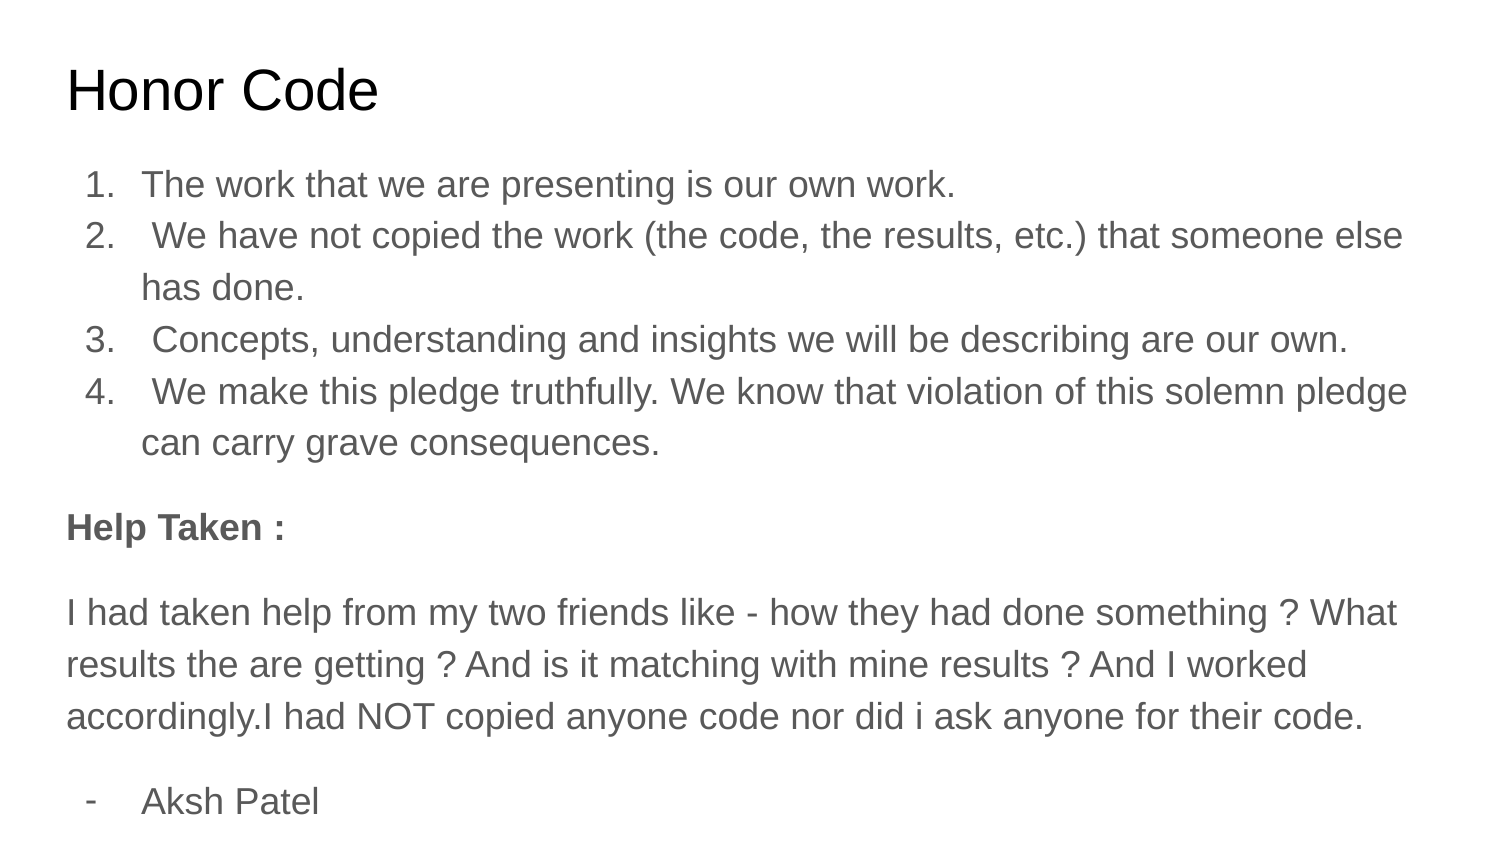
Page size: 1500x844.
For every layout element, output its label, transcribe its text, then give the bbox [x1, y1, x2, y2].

title Honor Code [51, 36, 1449, 131]
list The work that we are presenting is our own work. We have not copied the work (the code, the results, etc.) that someone else has done. Concepts, understanding and insights we will be describing are our own. We make this pledge truthfully. We know that violation of this solemn pledge can carry grave consequences. Help Taken : I had taken help from my two friends like - how they had done something ? What results the are getting ? And is it matching with mine results ? And I worked accordingly.I had NOT copied anyone code nor did i ask anyone for their code. Aksh Patel [51, 137, 1449, 815]
